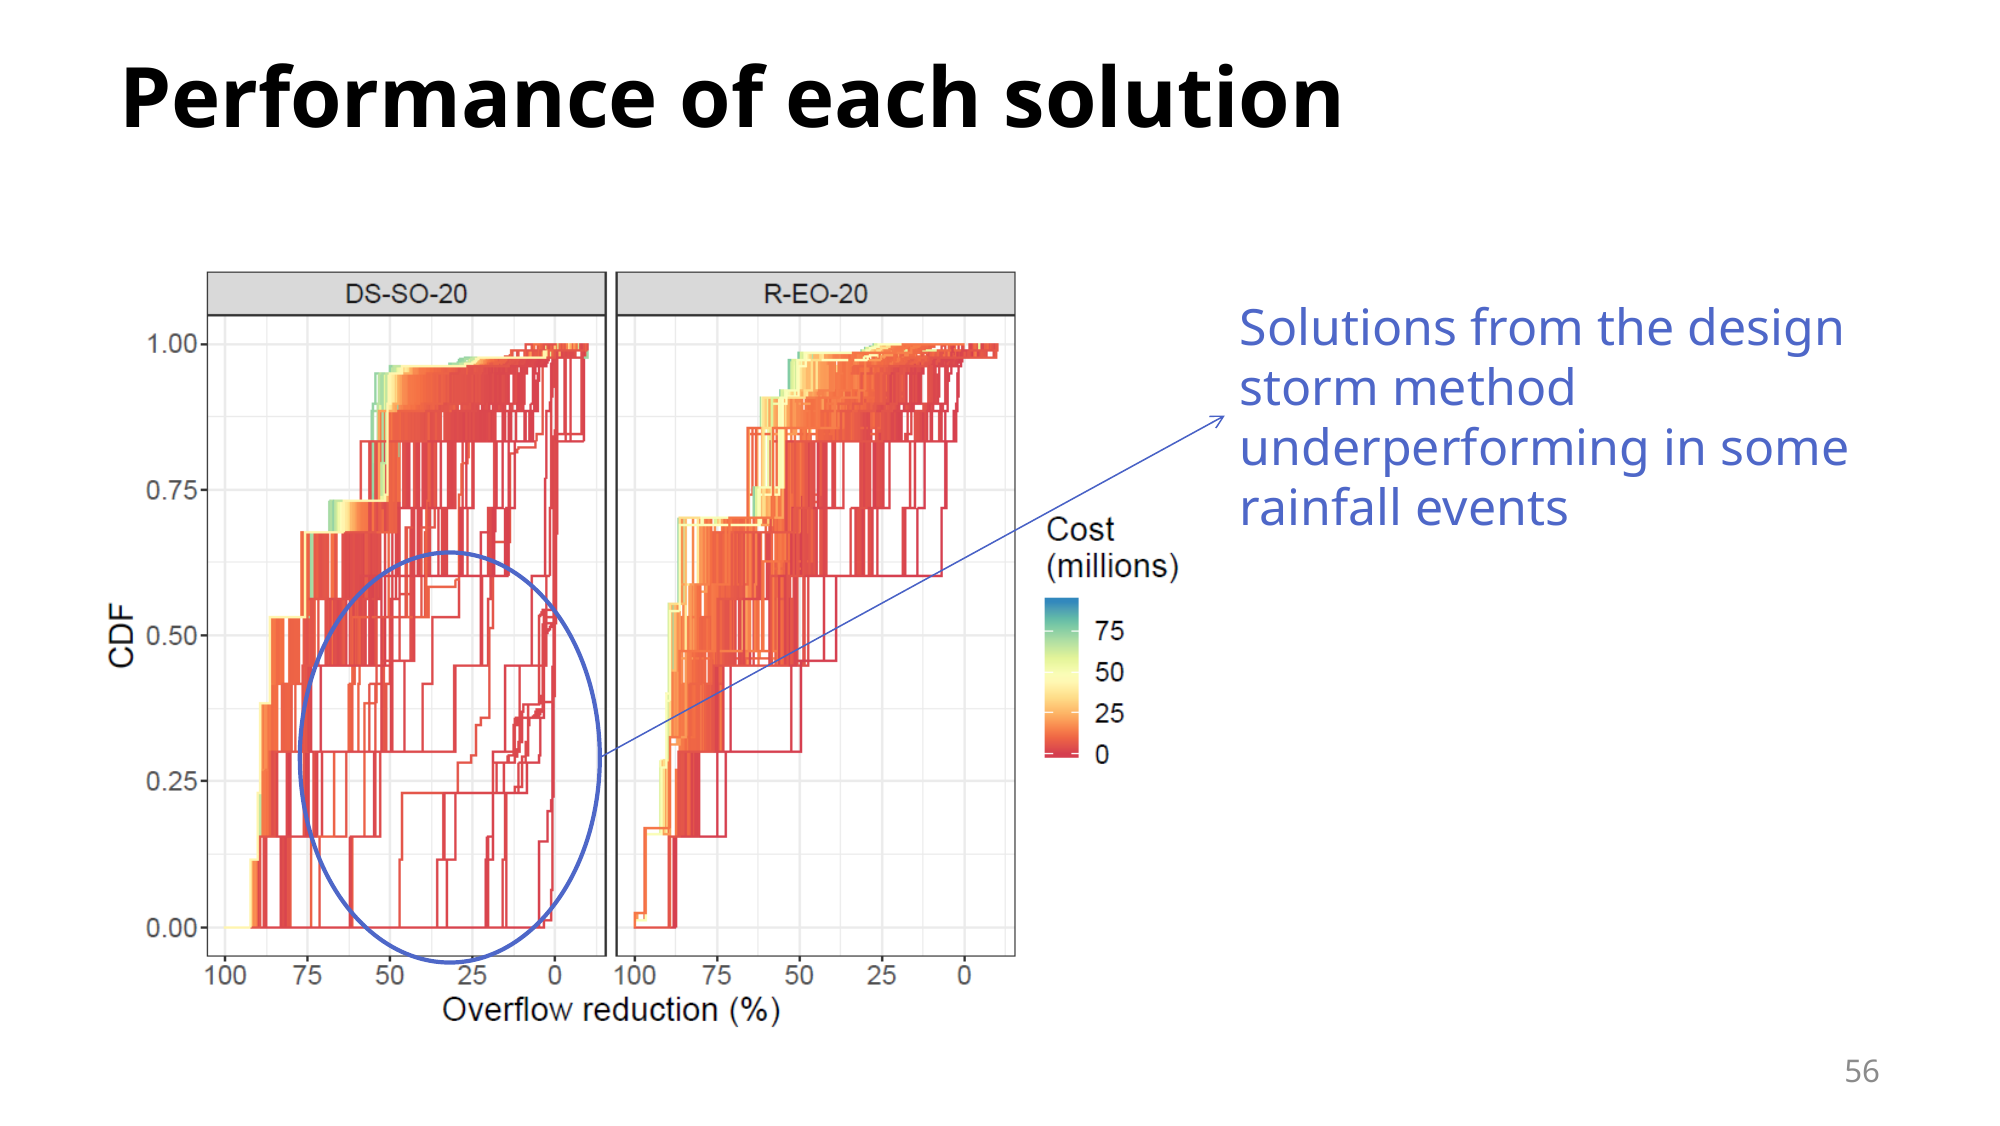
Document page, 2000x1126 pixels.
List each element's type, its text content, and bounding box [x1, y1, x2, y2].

slide_number 56 [1433, 1042, 1900, 1103]
title Performance of each solution [99, 0, 1900, 188]
picture [99, 262, 1200, 1039]
text_box Solutions from the design storm method underperforming in some rainfall events [1224, 288, 1925, 543]
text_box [599, 386, 1226, 758]
